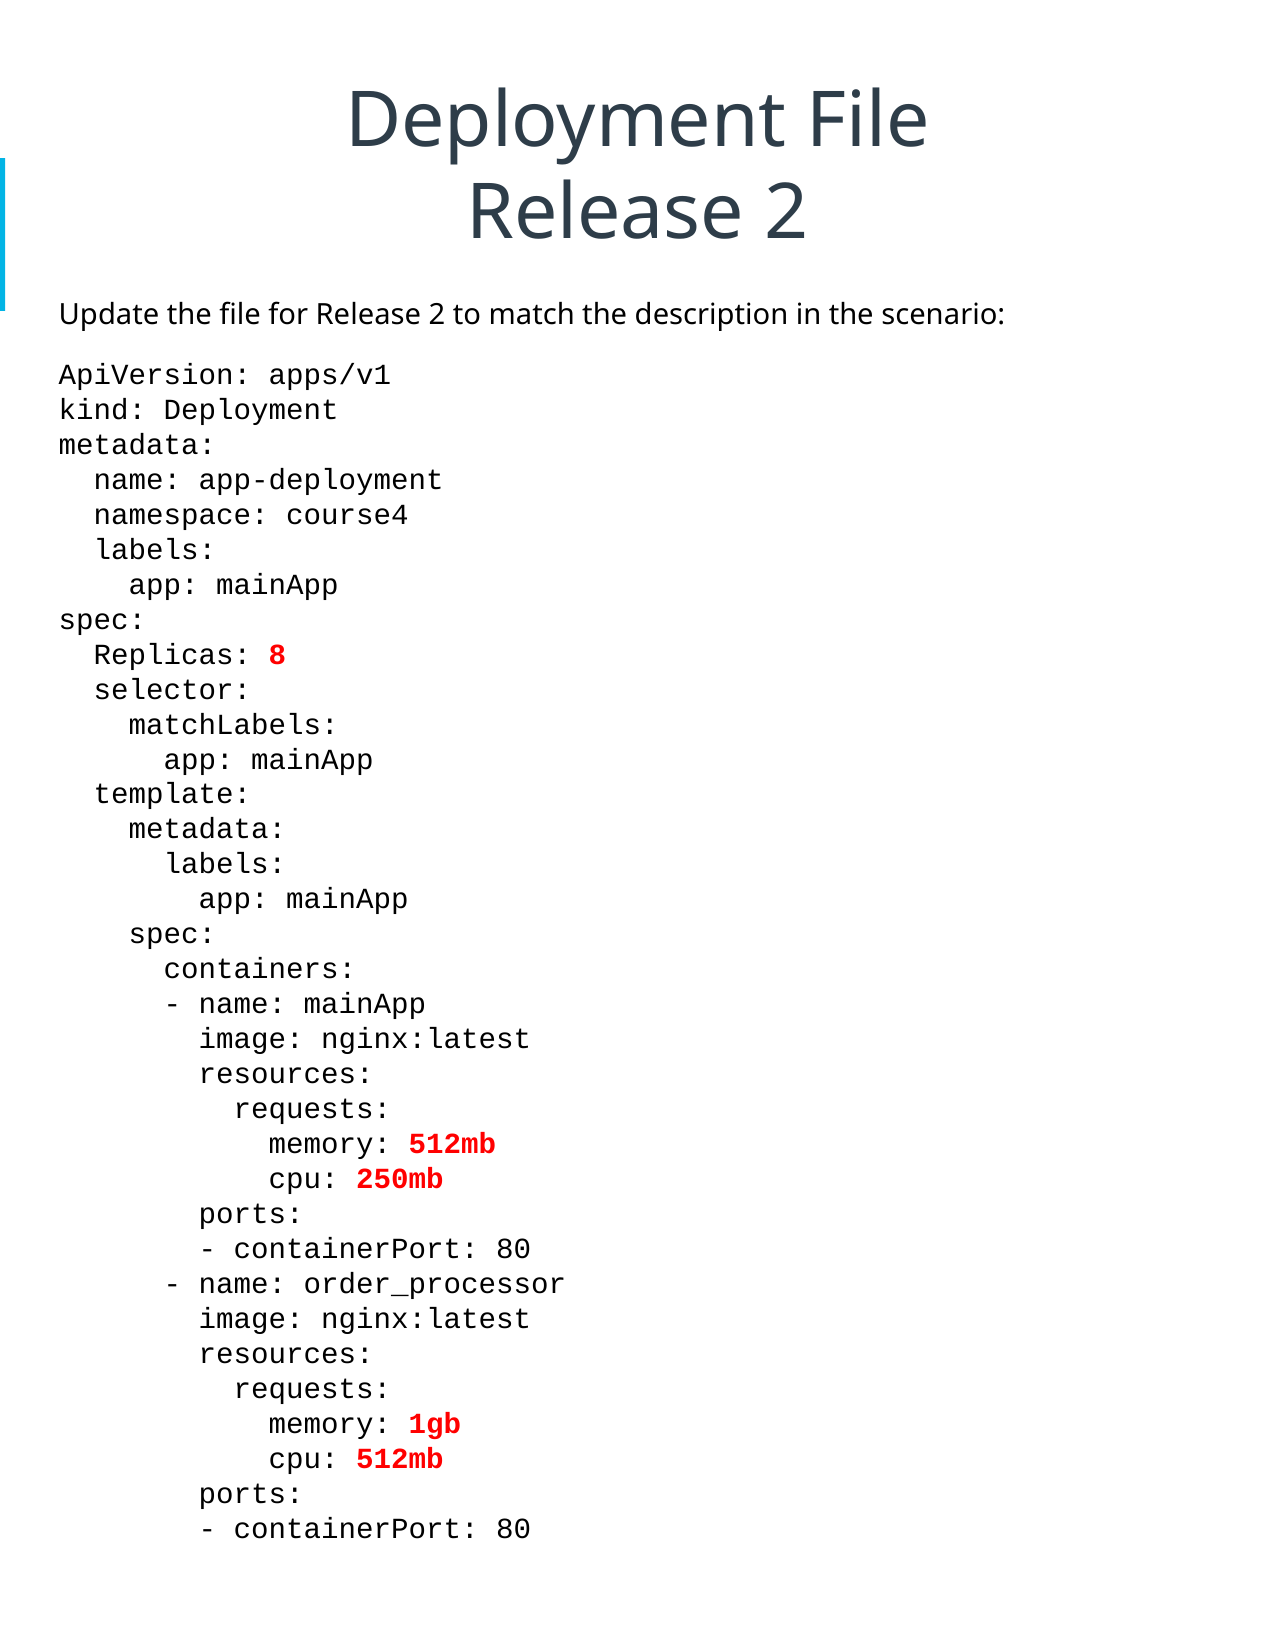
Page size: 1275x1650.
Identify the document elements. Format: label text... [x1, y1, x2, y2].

title Deployment File Release 2 [43, 114, 1232, 275]
list Update the file for Release 2 to match the description in the scenario: ApiVersion: apps/v1 kind: Deployment metadata: name: app-deployment namespace: course4 labels: app: mainApp spec: Replicas: 8 selector: matchLabels: app: mainApp template: metadata: labels: app: mainApp spec: containers: - name: mainApp image: nginx:latest resources: requests: memory: 512mb cpu: 250mb ports: - containerPort: 80 - name: order_processor image: nginx:latest resources: requests: memory: 1gb cpu: 512mb ports: - containerPort: 80 [43, 275, 1232, 1591]
